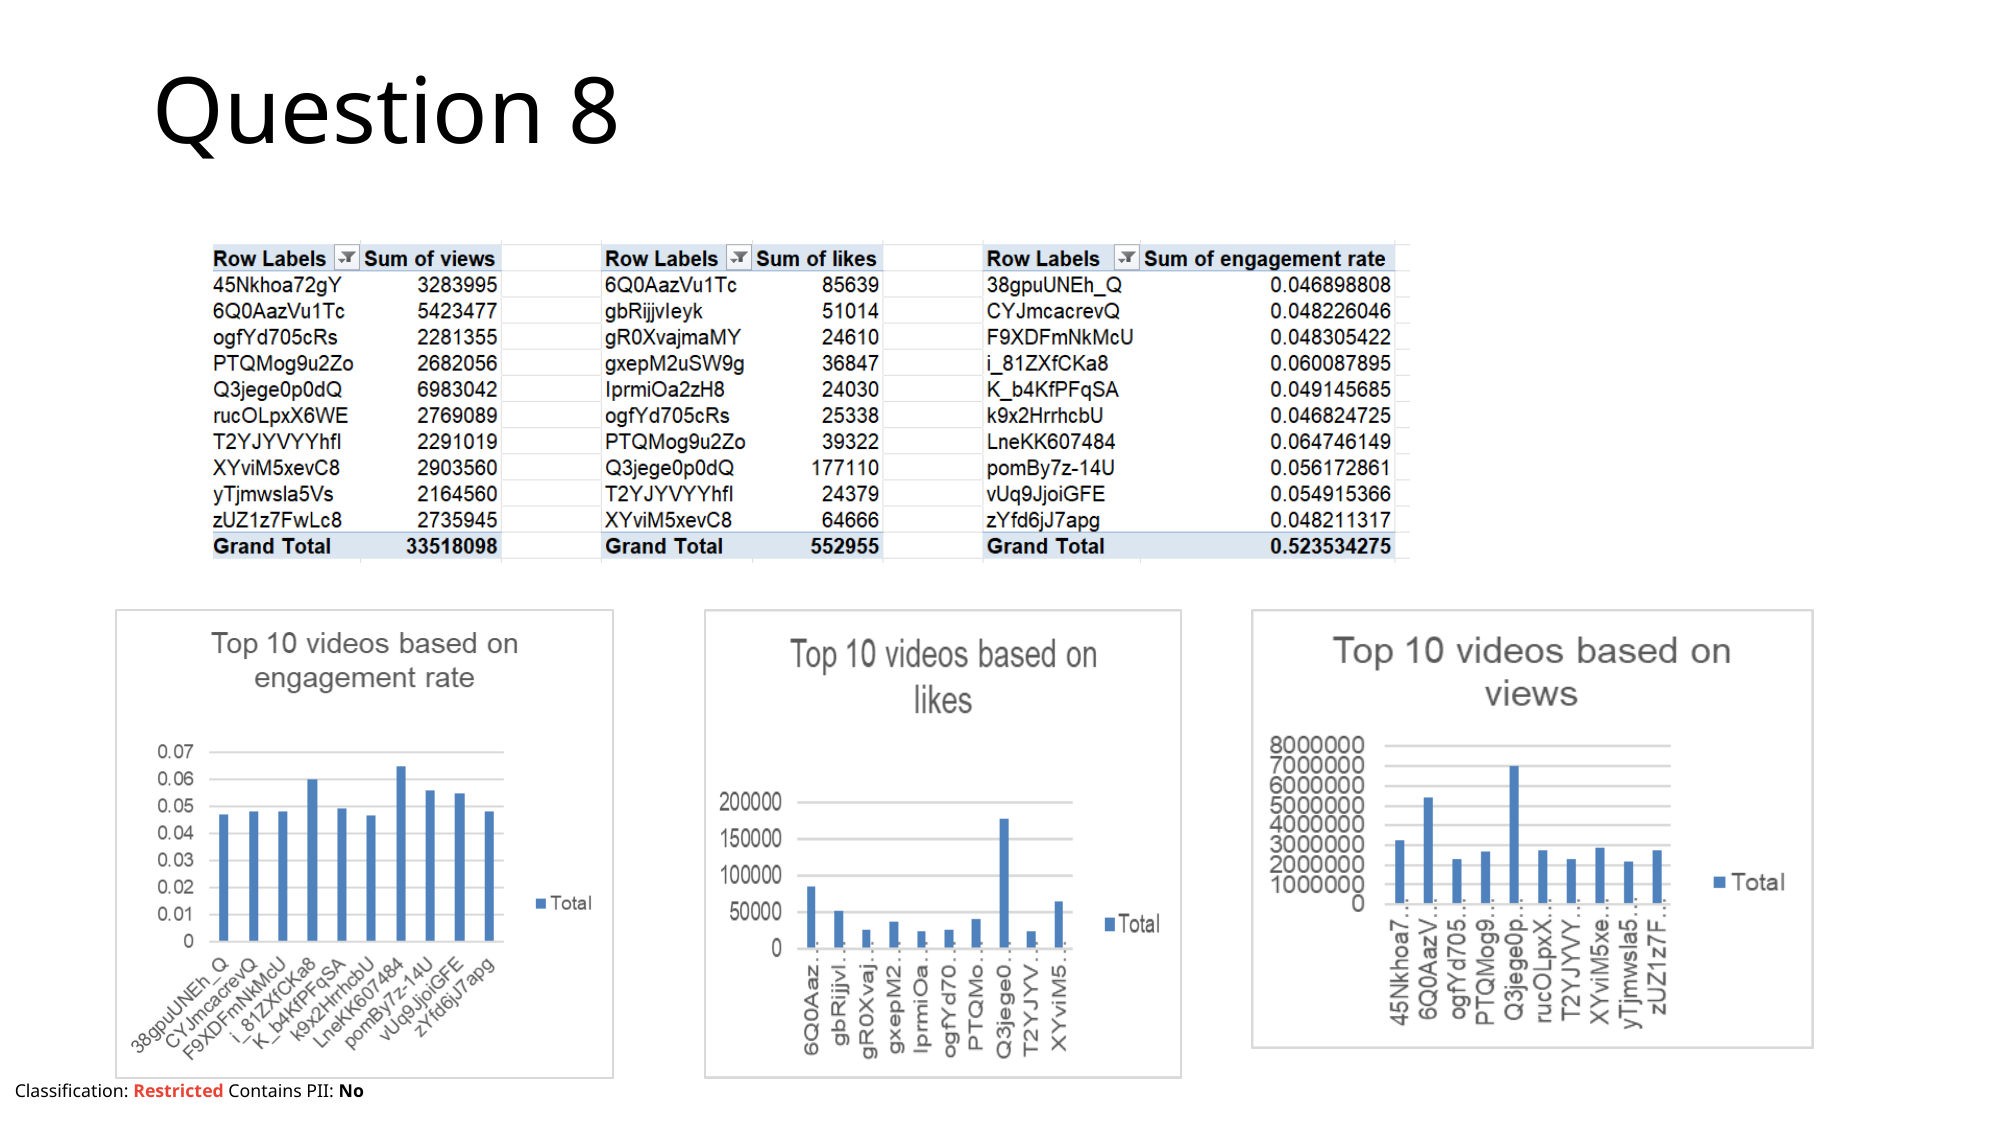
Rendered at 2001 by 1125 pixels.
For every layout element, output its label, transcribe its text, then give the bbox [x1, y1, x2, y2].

picture [1251, 609, 1814, 1049]
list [213, 240, 1411, 563]
picture [704, 609, 1183, 1080]
title Question 8 [137, 59, 1863, 278]
picture [115, 609, 615, 1080]
